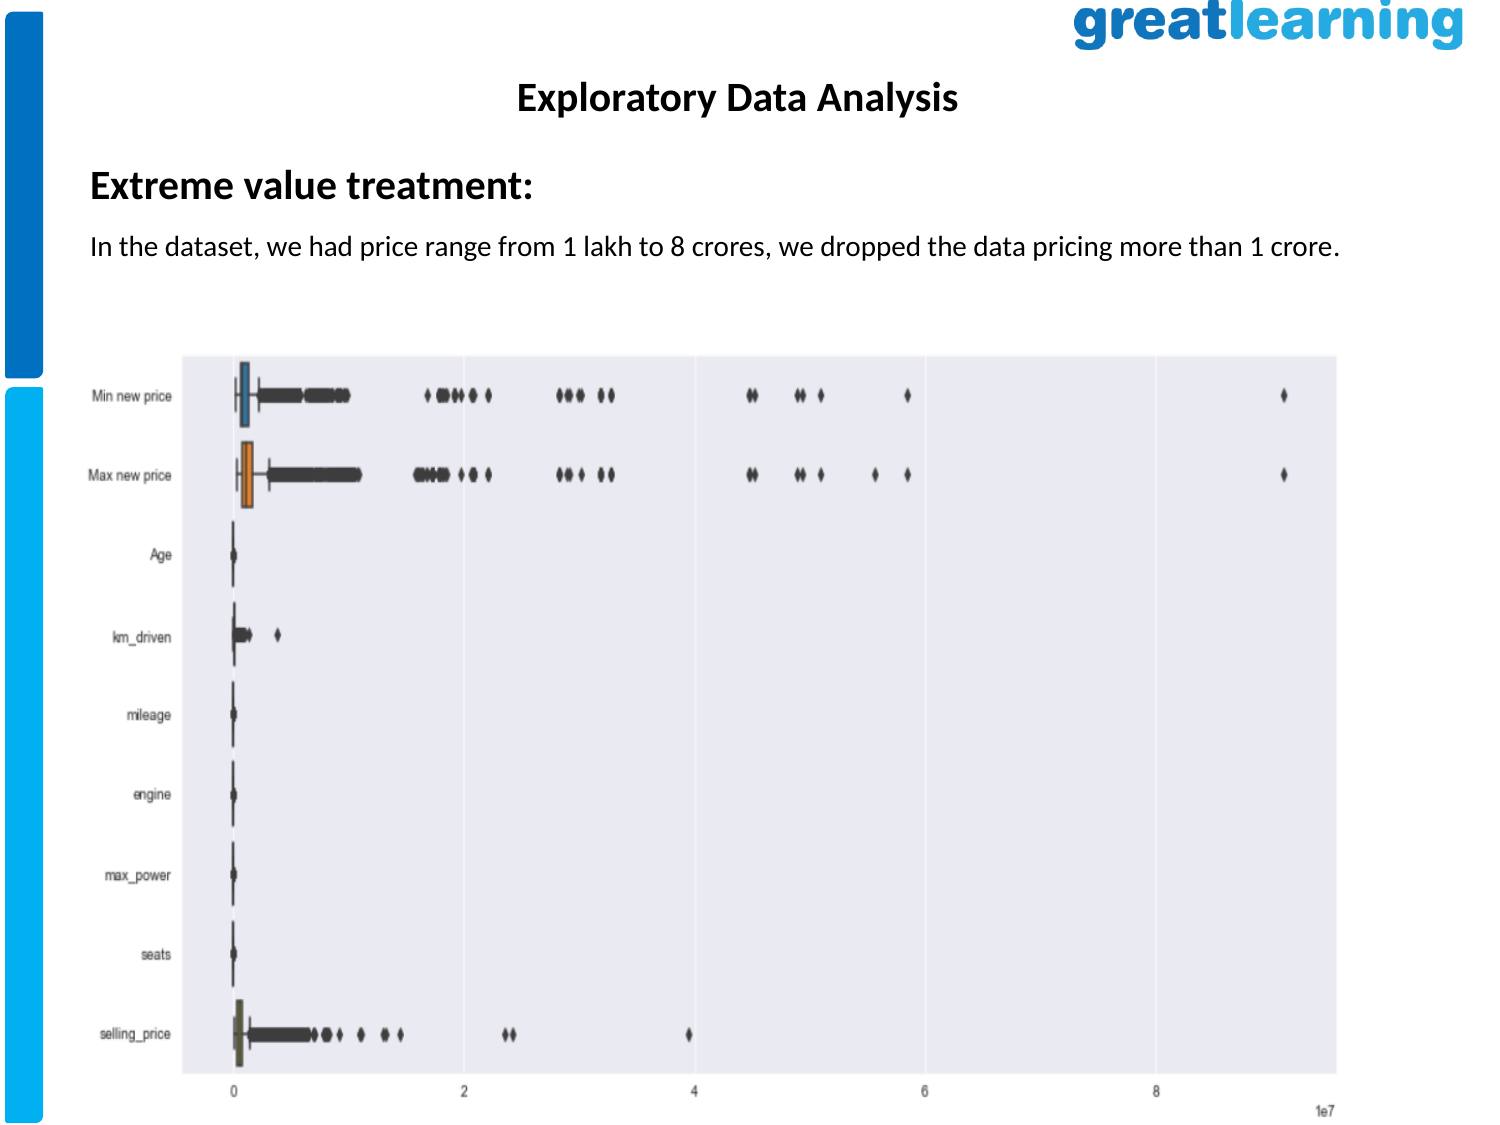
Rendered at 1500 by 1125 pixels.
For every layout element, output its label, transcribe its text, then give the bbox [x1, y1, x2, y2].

picture [75, 337, 1364, 1125]
list Extreme value treatment: In the dataset, we had price range from 1 lakh to 8 crores, we dropped the data pricing more than 1 crore. [75, 150, 1400, 339]
title Exploratory Data Analysis [75, 7, 1400, 127]
picture [1074, 0, 1463, 50]
